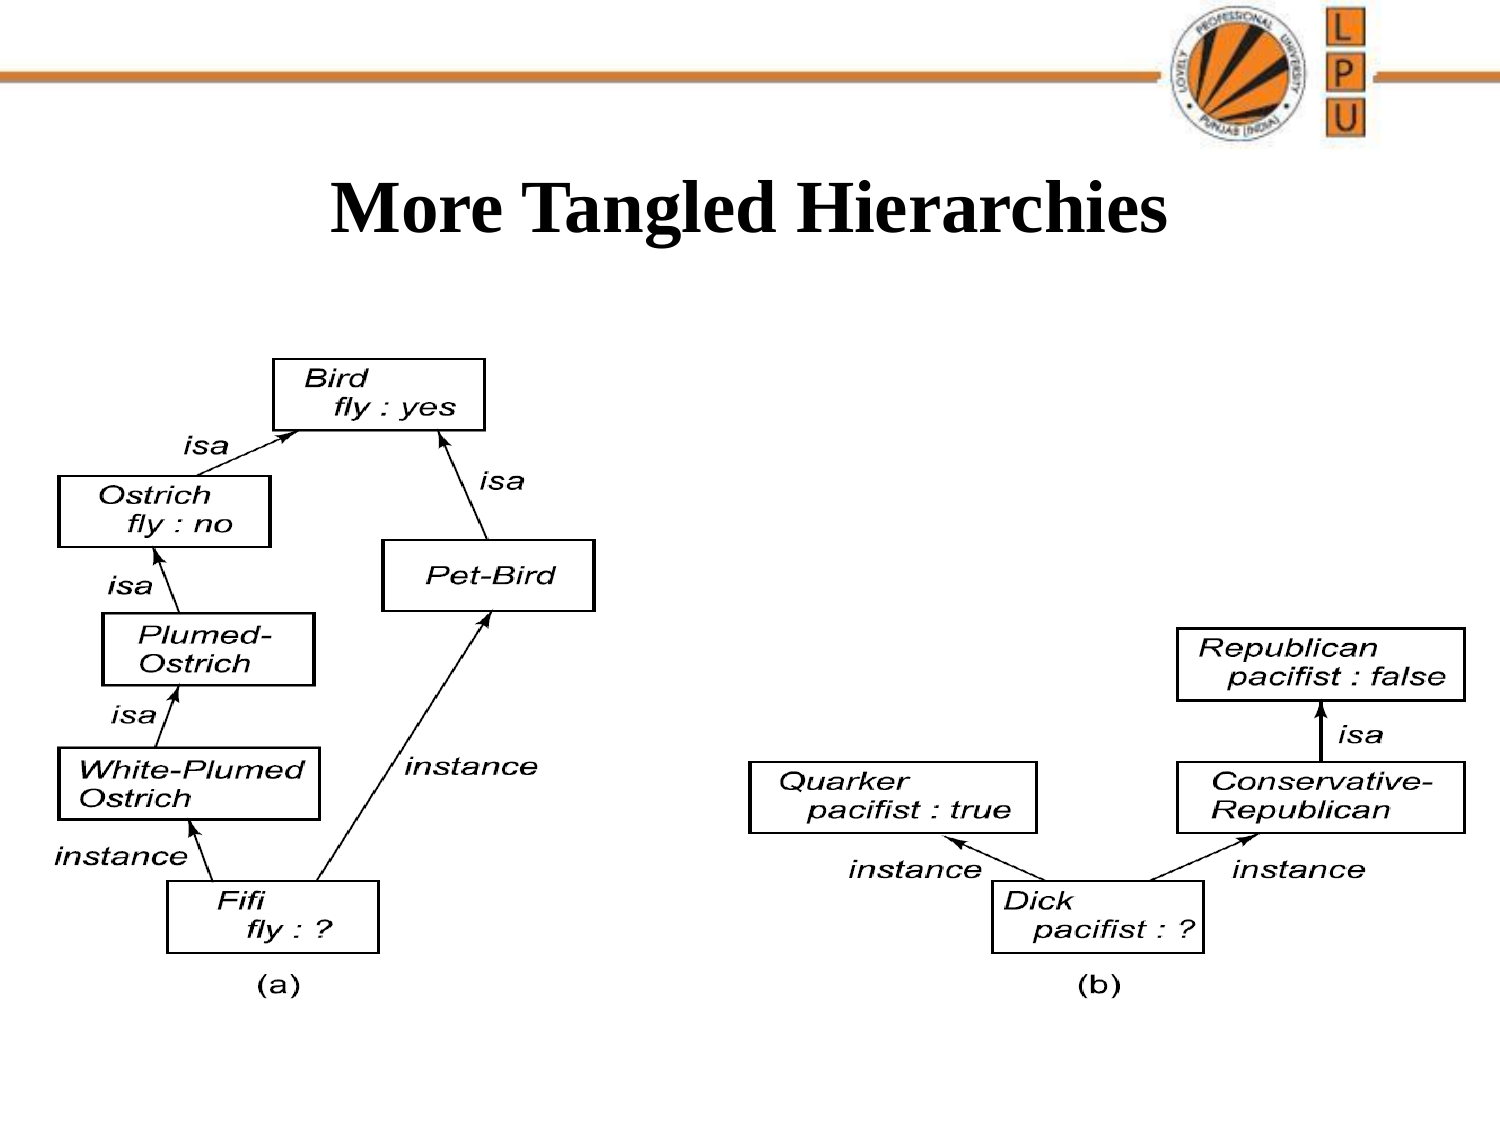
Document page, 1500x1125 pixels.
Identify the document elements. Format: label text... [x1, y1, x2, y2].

picture [0, 0, 1500, 149]
picture [0, 255, 1500, 1125]
text_box More Tangled Hierarchies [0, 149, 1500, 255]
